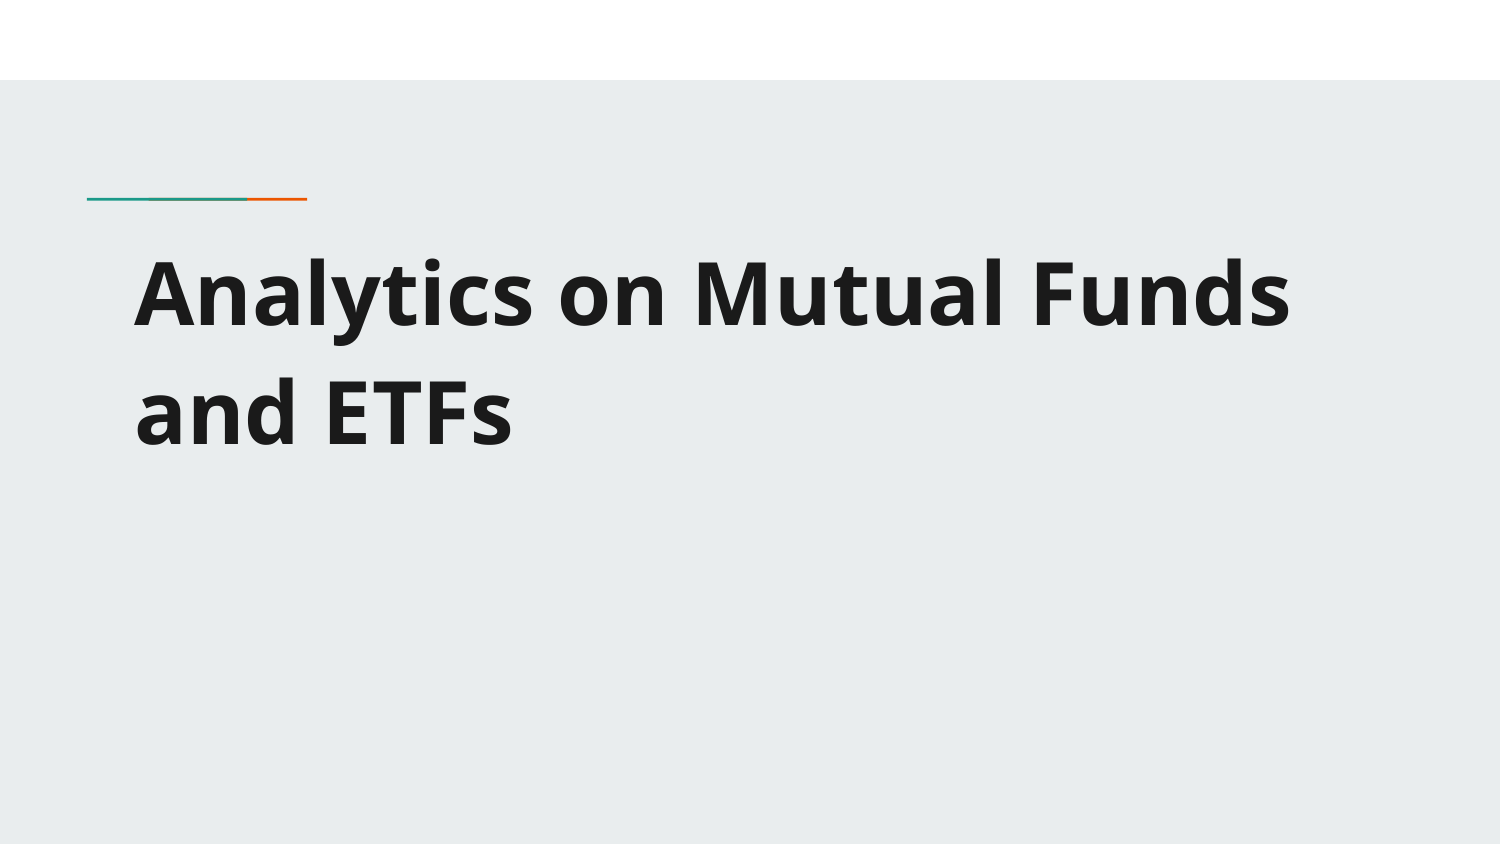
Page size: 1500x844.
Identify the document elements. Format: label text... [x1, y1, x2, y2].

title Analytics on Mutual Funds and ETFs [119, 216, 1381, 490]
